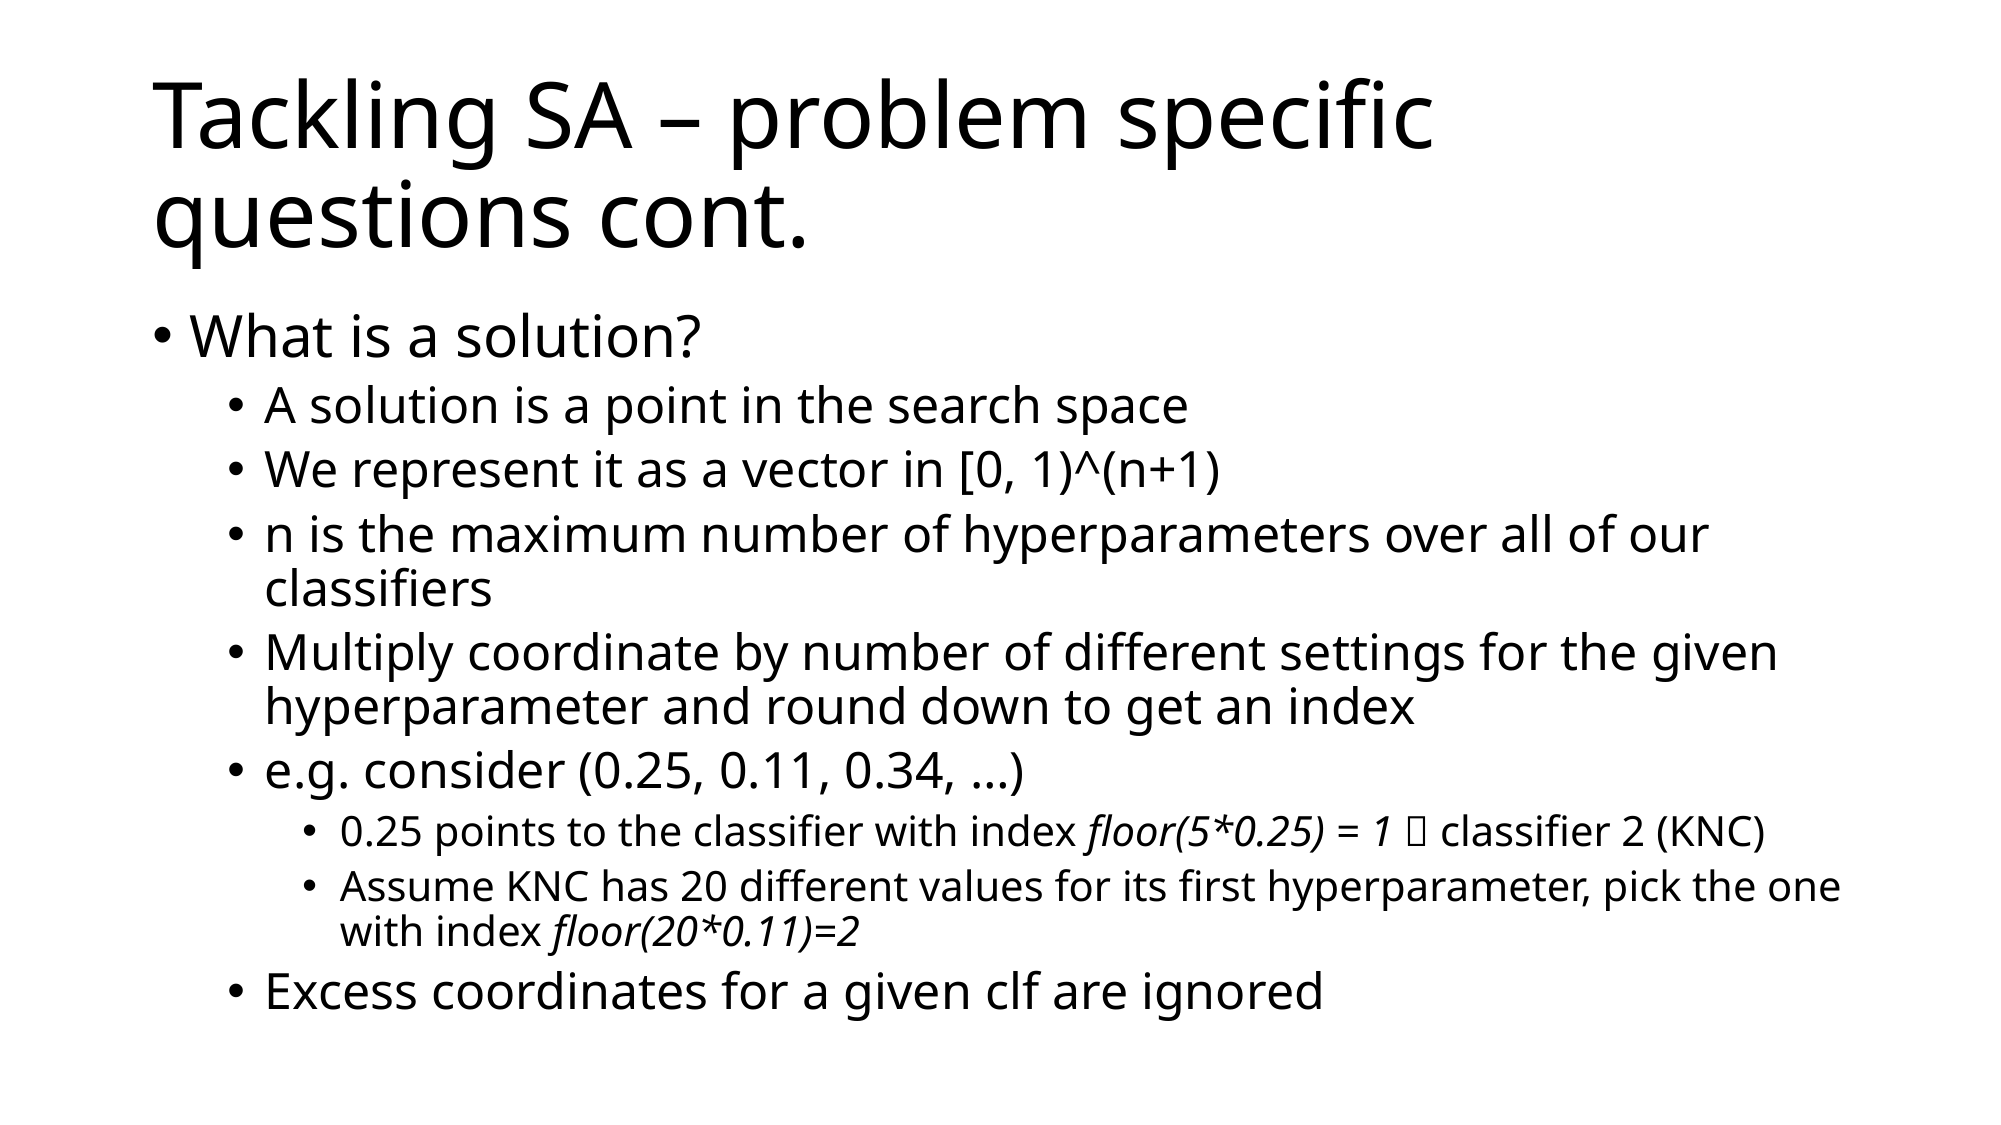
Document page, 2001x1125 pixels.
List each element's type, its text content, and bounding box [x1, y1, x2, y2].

list What is a solution? A solution is a point in the search space We represent it as a vector in [0, 1)^(n+1) n is the maximum number of hyperparameters over all of our classifiers Multiply coordinate by number of different settings for the given hyperparameter and round down to get an index e.g. consider (0.25, 0.11, 0.34, …) 0.25 points to the classifier with index floor(5*0.25) = 1  classifier 2 (KNC) Assume KNC has 20 different values for its first hyperparameter, pick the one with index floor(20*0.11)=2 Excess coordinates for a given clf are ignored [137, 299, 1863, 1014]
title Tackling SA – problem specific questions cont. [137, 59, 1863, 278]
